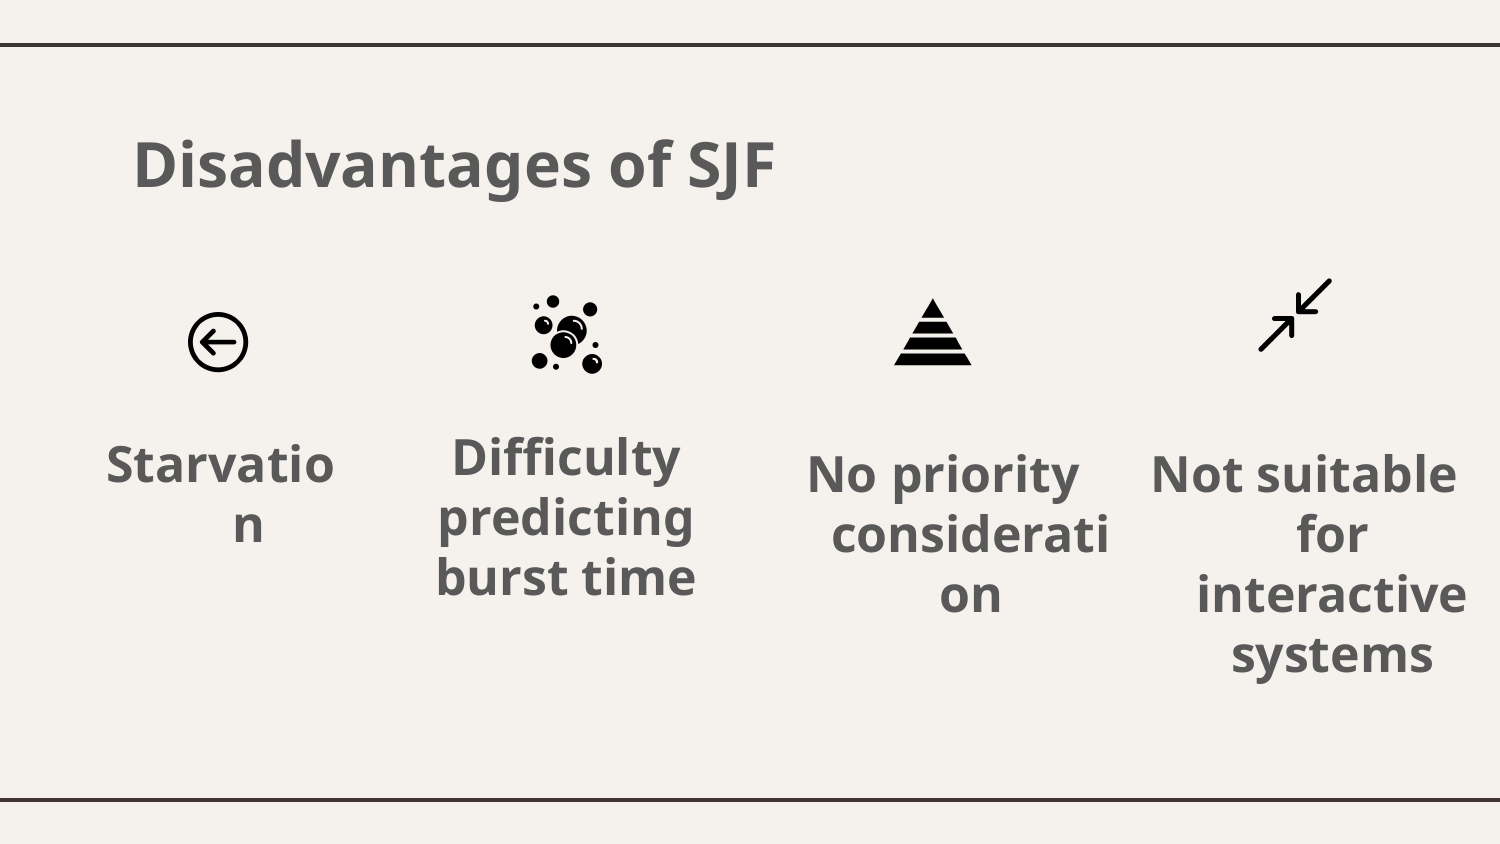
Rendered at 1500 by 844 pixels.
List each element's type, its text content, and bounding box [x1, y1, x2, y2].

title Disadvantages of SJF [116, 110, 1209, 204]
picture [1253, 273, 1337, 357]
subtitle Starvation [66, 417, 357, 491]
subtitle Difficulty predicting burst time [389, 410, 744, 484]
picture [519, 287, 614, 382]
picture [886, 285, 981, 380]
text_box No priority consideration [732, 427, 1136, 501]
picture [179, 304, 256, 380]
subtitle Not suitable for interactive systems [1136, 427, 1487, 501]
